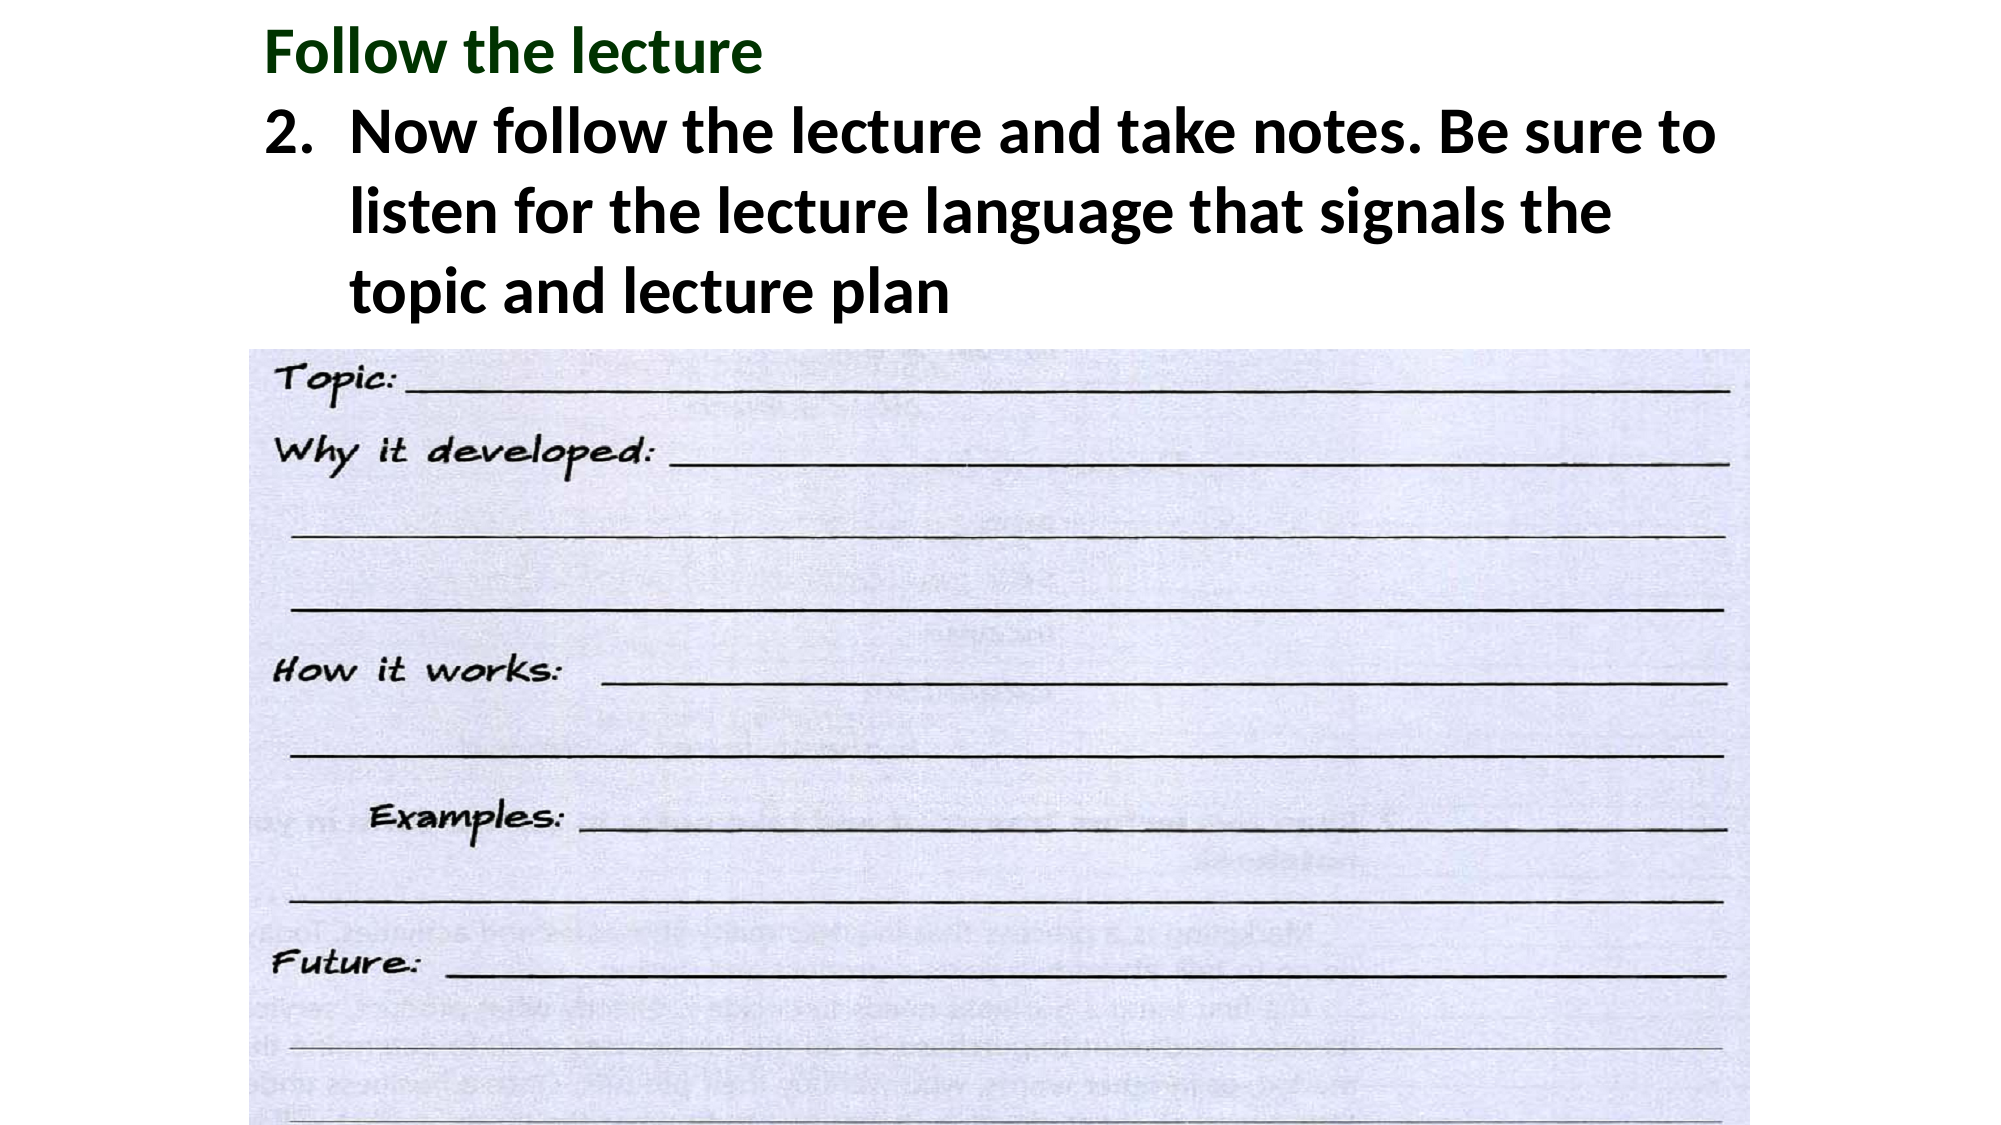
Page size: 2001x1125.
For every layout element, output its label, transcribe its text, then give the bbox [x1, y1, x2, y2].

picture [249, 349, 1750, 1125]
text_box Follow the lecture Now follow the lecture and take notes. Be sure to listen for the lecture language that signals the topic and lecture plan [249, 0, 1750, 335]
